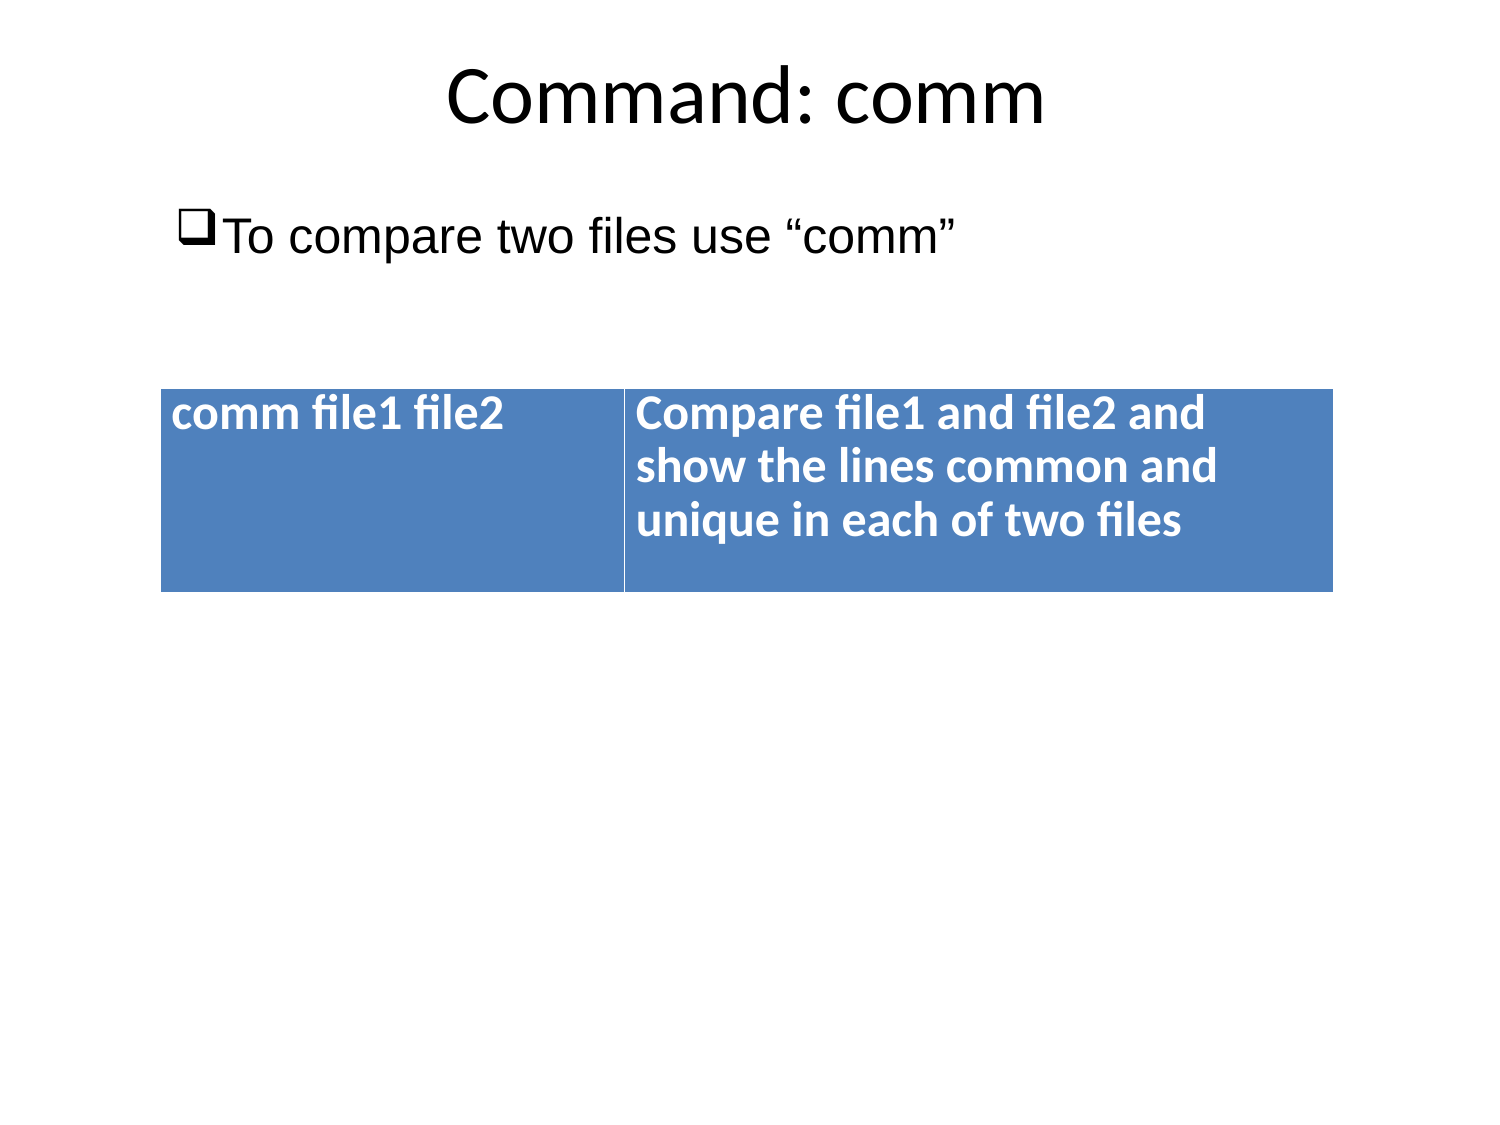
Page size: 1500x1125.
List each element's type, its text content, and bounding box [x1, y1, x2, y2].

title Command: comm [71, 15, 1422, 165]
text_box To compare two files use “comm” [160, 196, 1205, 272]
table_header comm file1 file2 [161, 389, 624, 592]
table_header Compare file1 and file2 and show the lines common and unique in each of two files [625, 389, 1333, 592]
